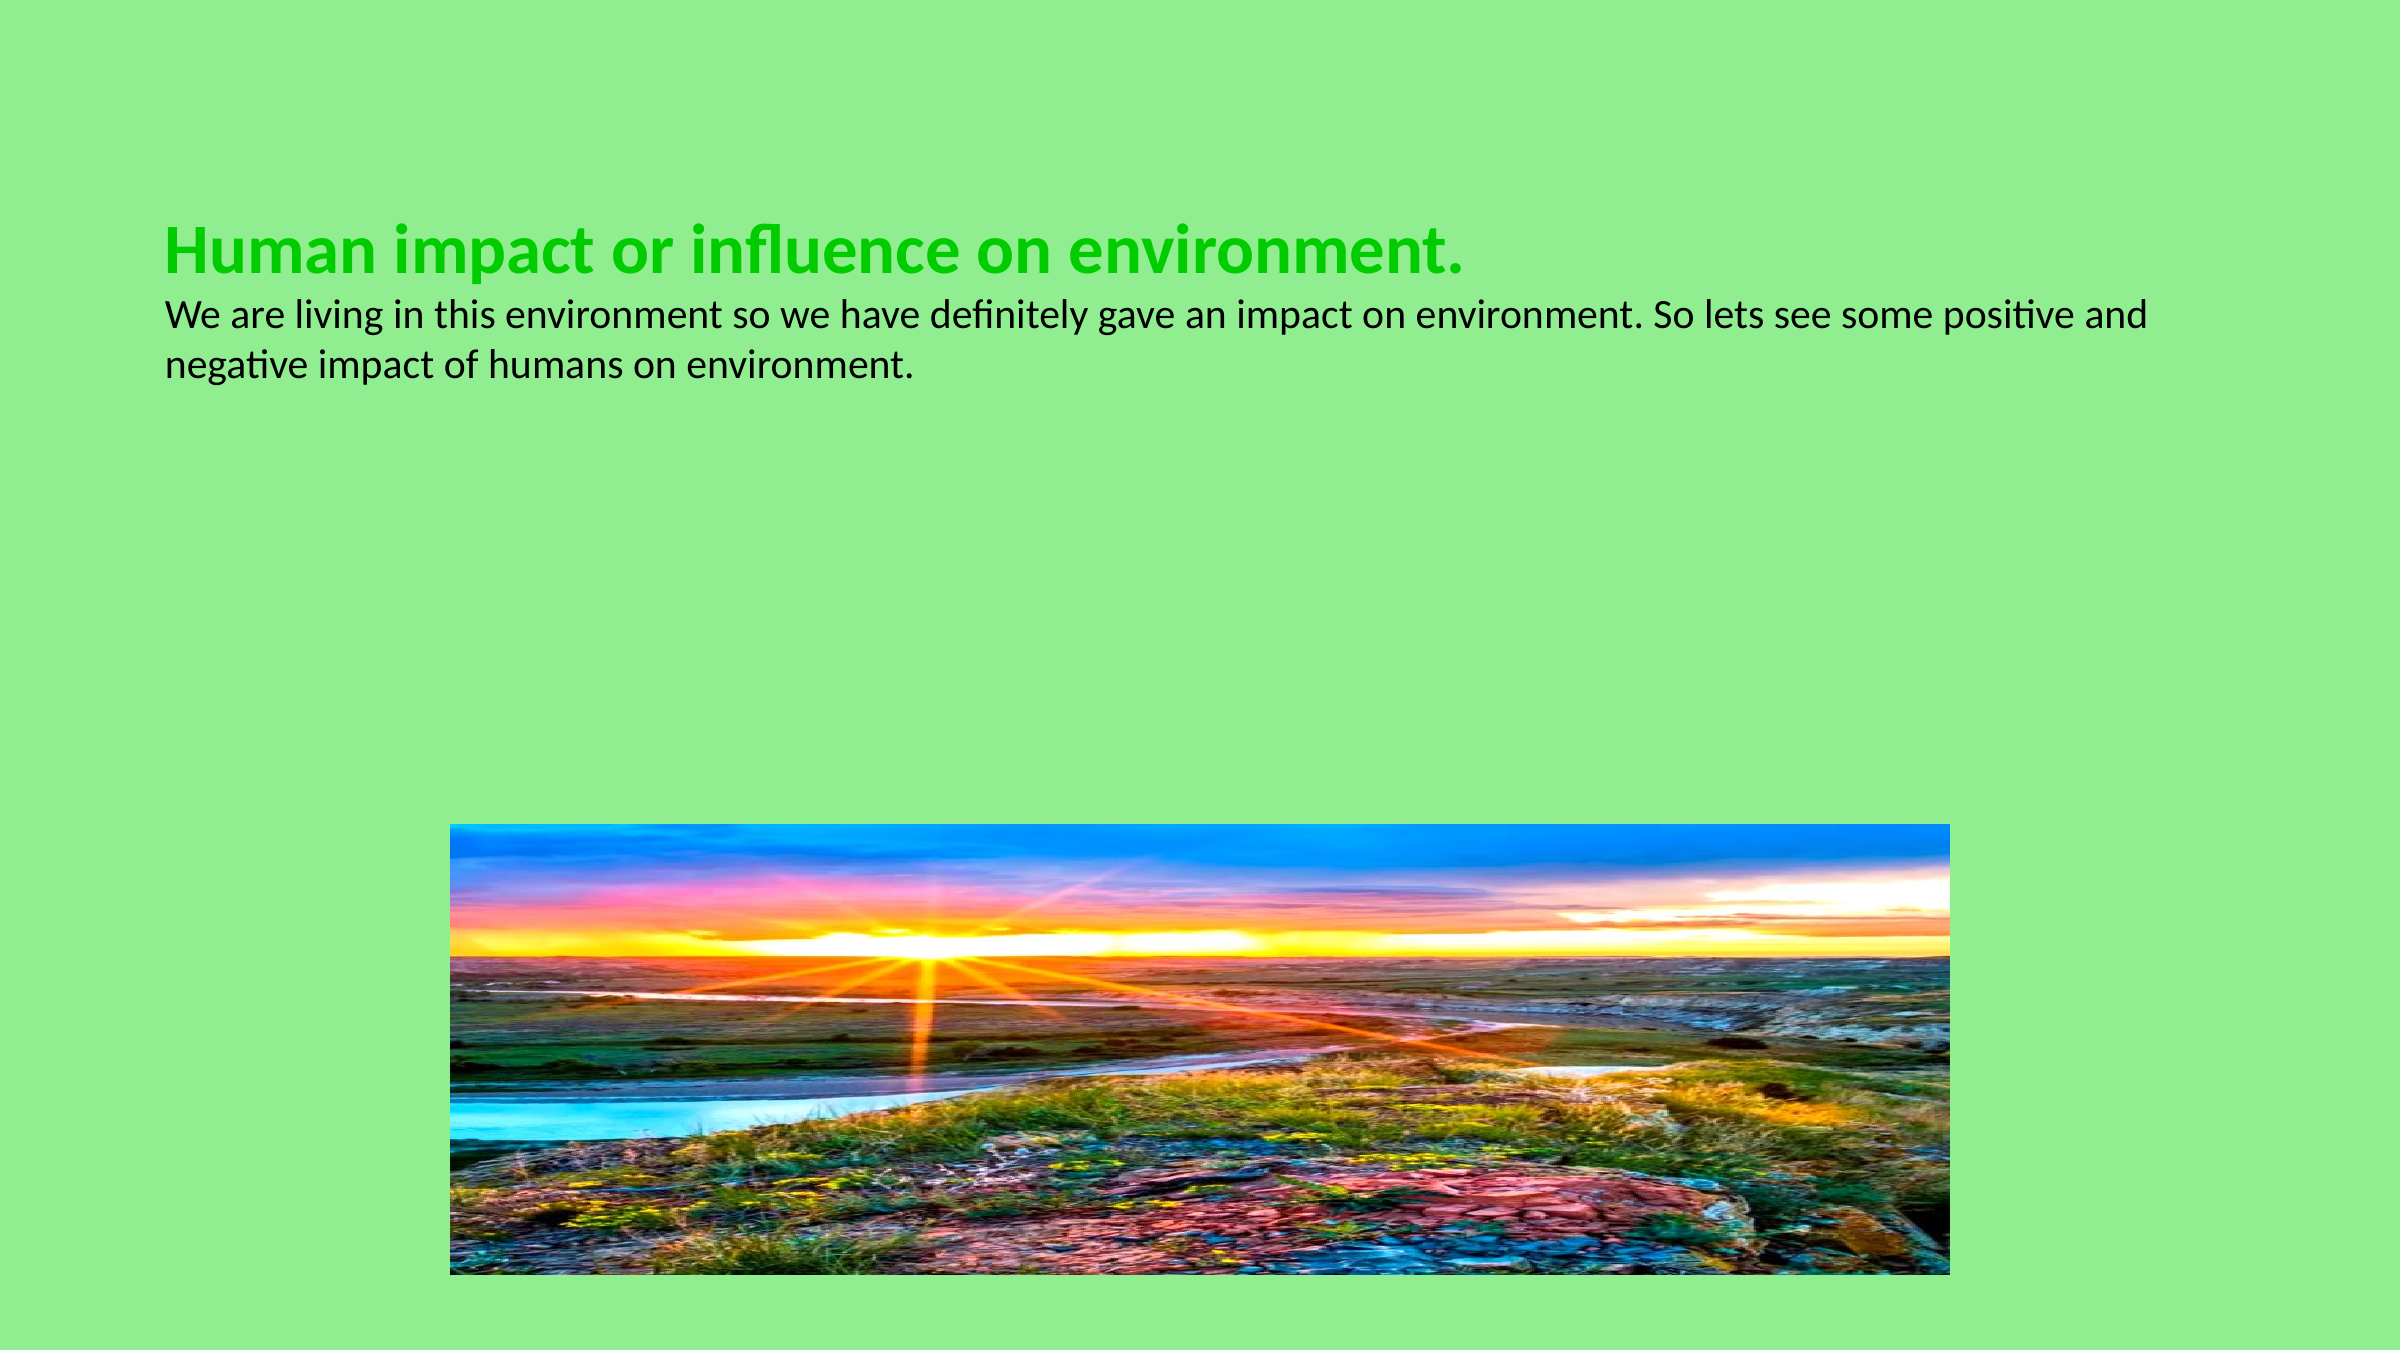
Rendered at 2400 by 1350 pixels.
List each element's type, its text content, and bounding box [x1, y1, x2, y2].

picture [449, 824, 1951, 1276]
text_box Human impact or influence on environment. We are living in this environment so we have definitely gave an impact on environment. So lets see some positive and negative impact of humans on environment. [149, 149, 2250, 395]
